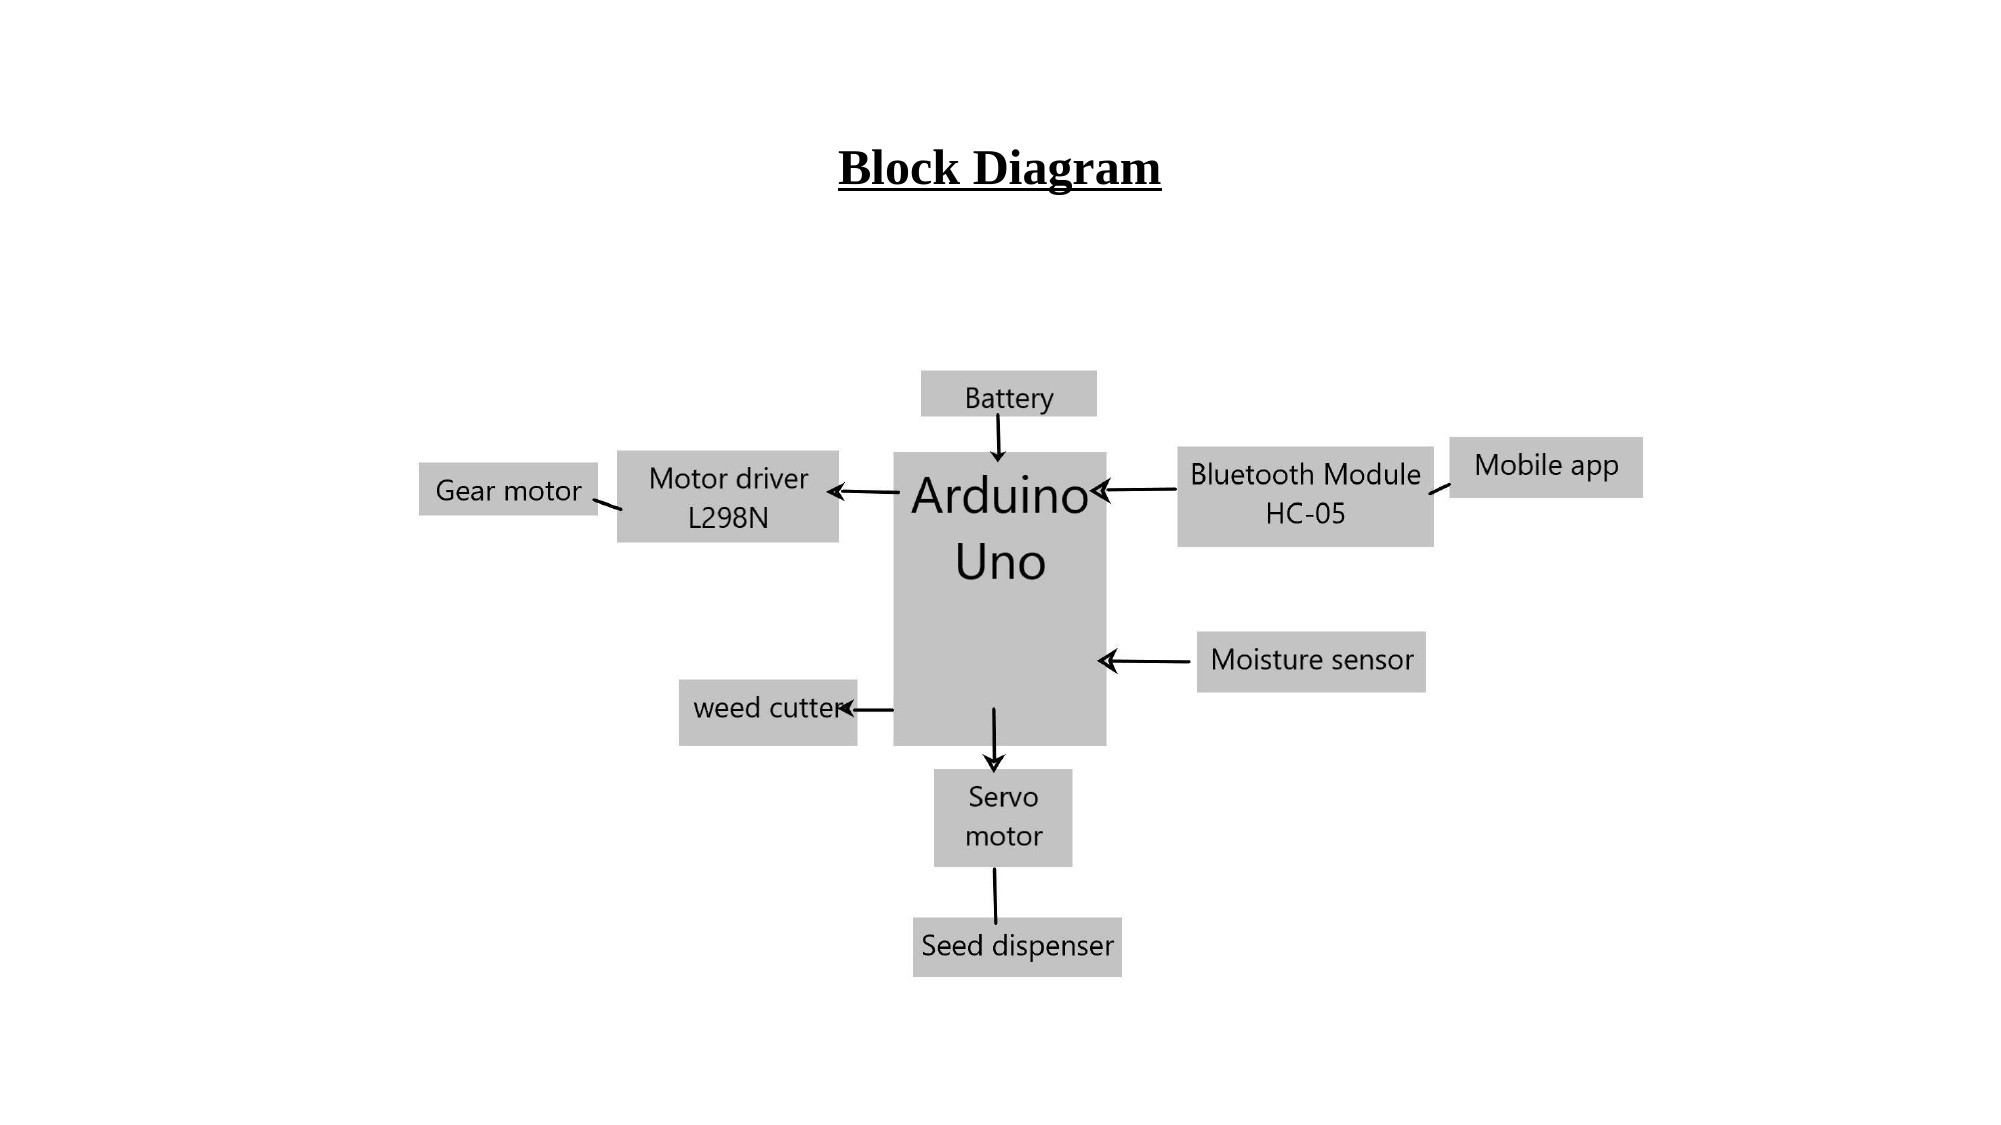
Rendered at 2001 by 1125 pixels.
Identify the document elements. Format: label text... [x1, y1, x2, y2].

picture [355, 242, 1690, 1089]
title Block Diagram [137, 59, 1863, 278]
